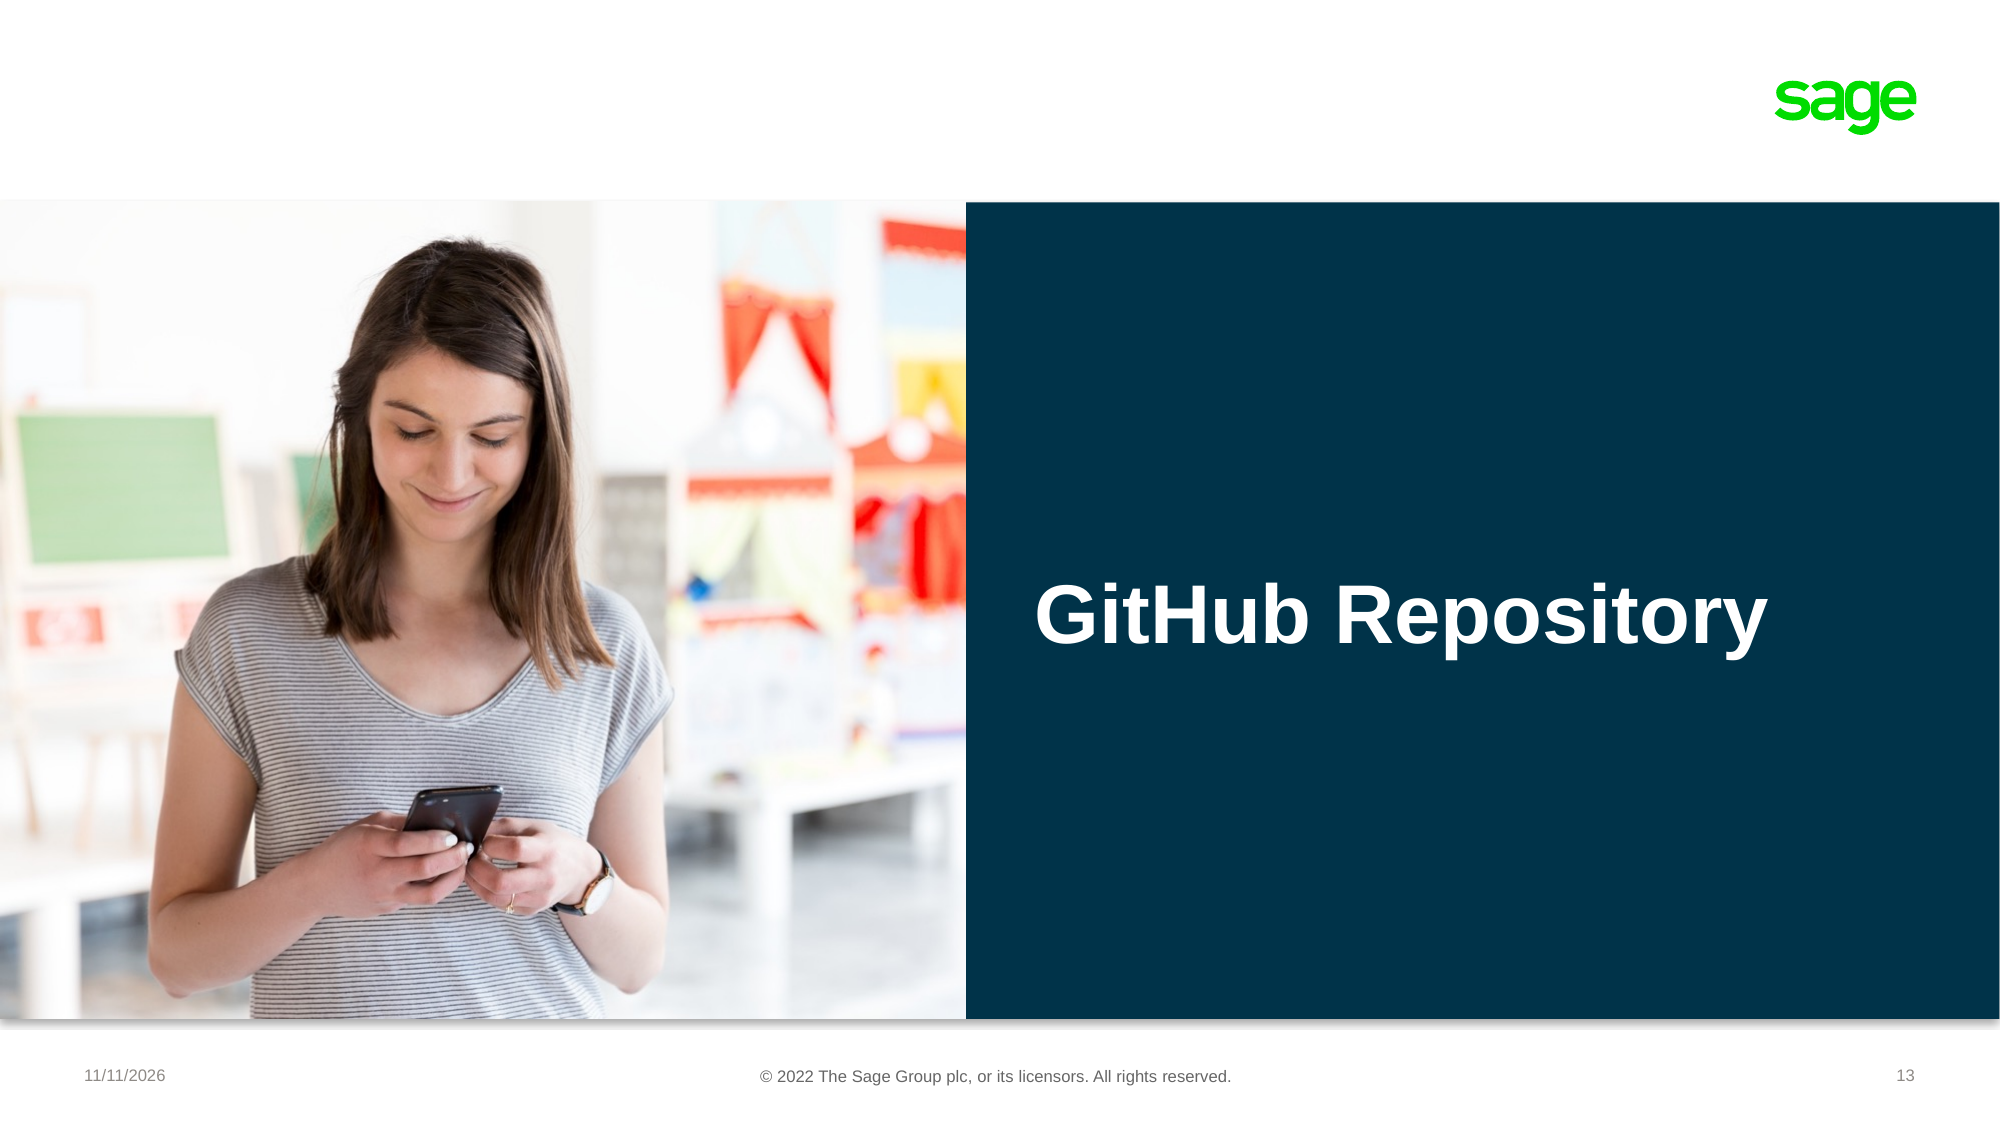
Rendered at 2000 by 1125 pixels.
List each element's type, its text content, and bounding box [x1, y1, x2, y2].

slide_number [69, 1045, 519, 1105]
picture [0, 201, 966, 1019]
title GitHub Repository [1034, 202, 1917, 1019]
slide_number 13 [1480, 1045, 1930, 1105]
